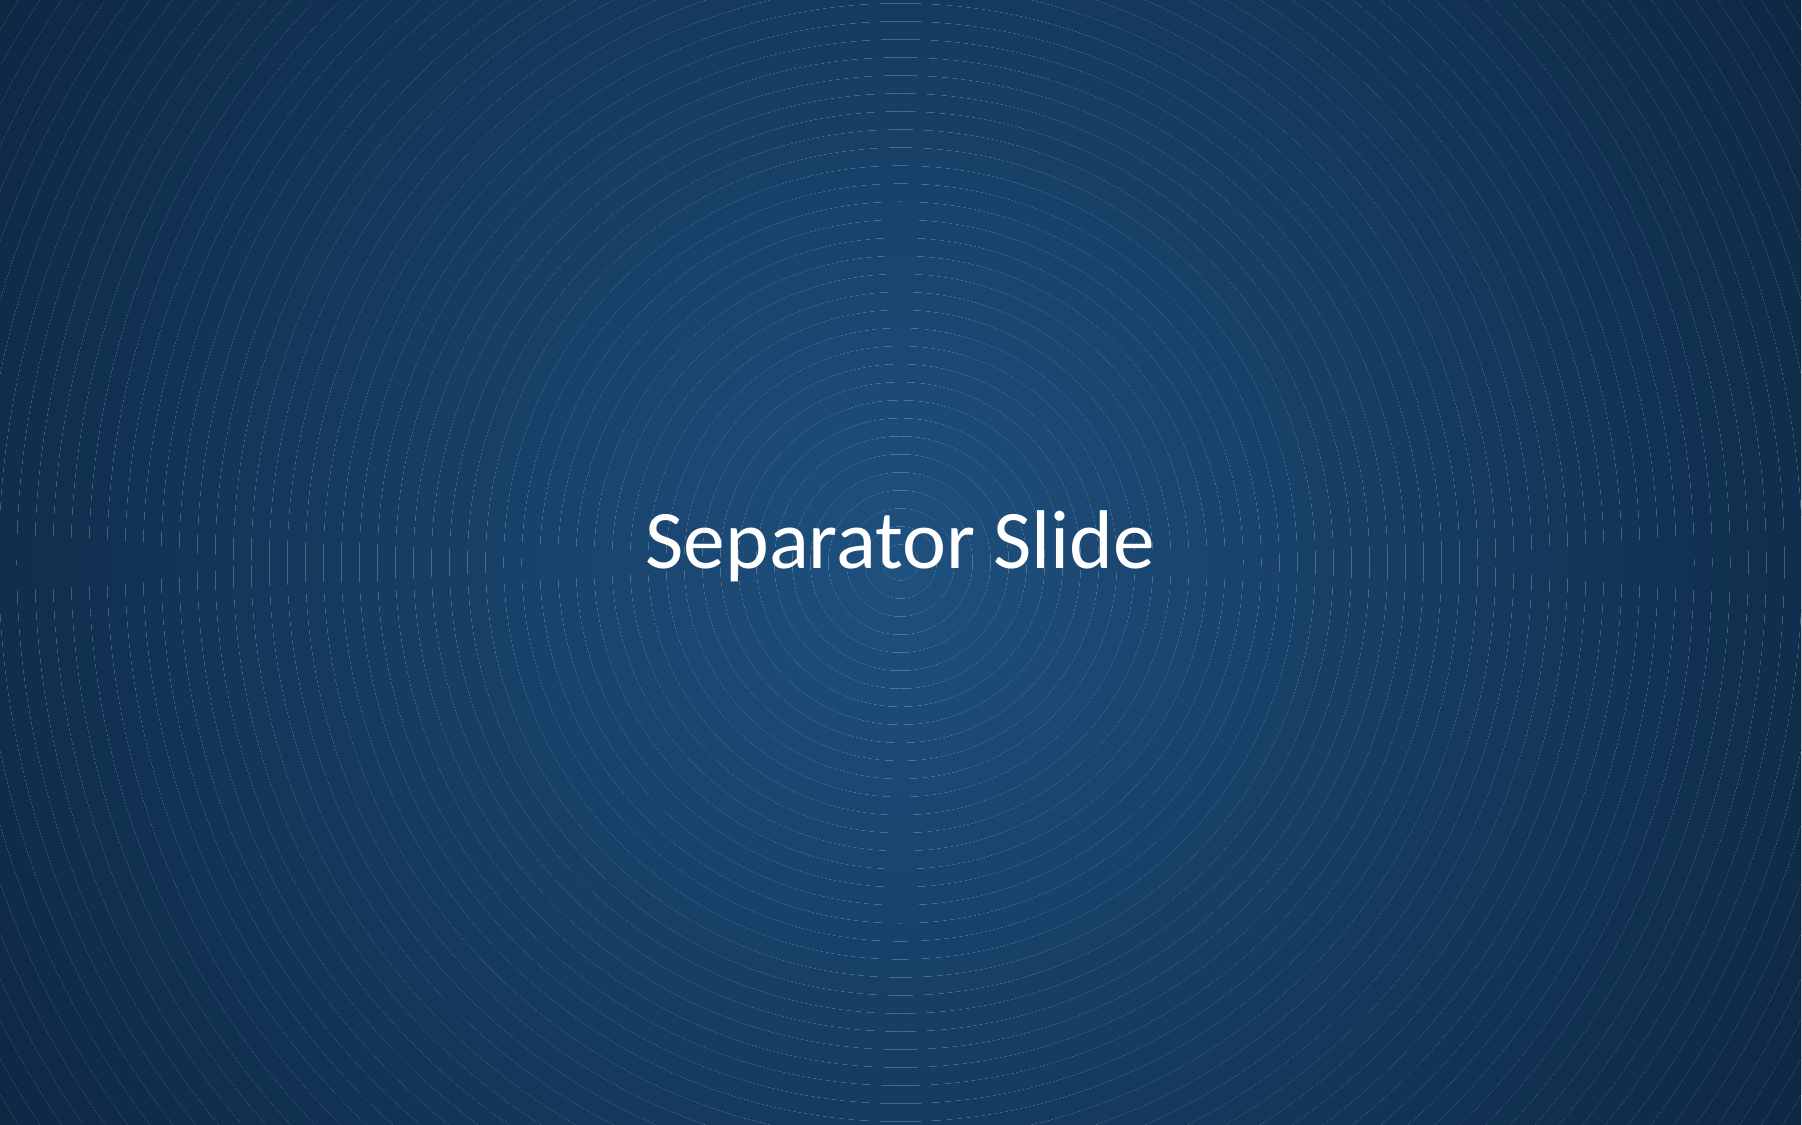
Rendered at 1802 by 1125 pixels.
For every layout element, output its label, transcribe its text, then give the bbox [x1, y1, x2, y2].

title Separator Slide [163, 314, 1638, 757]
